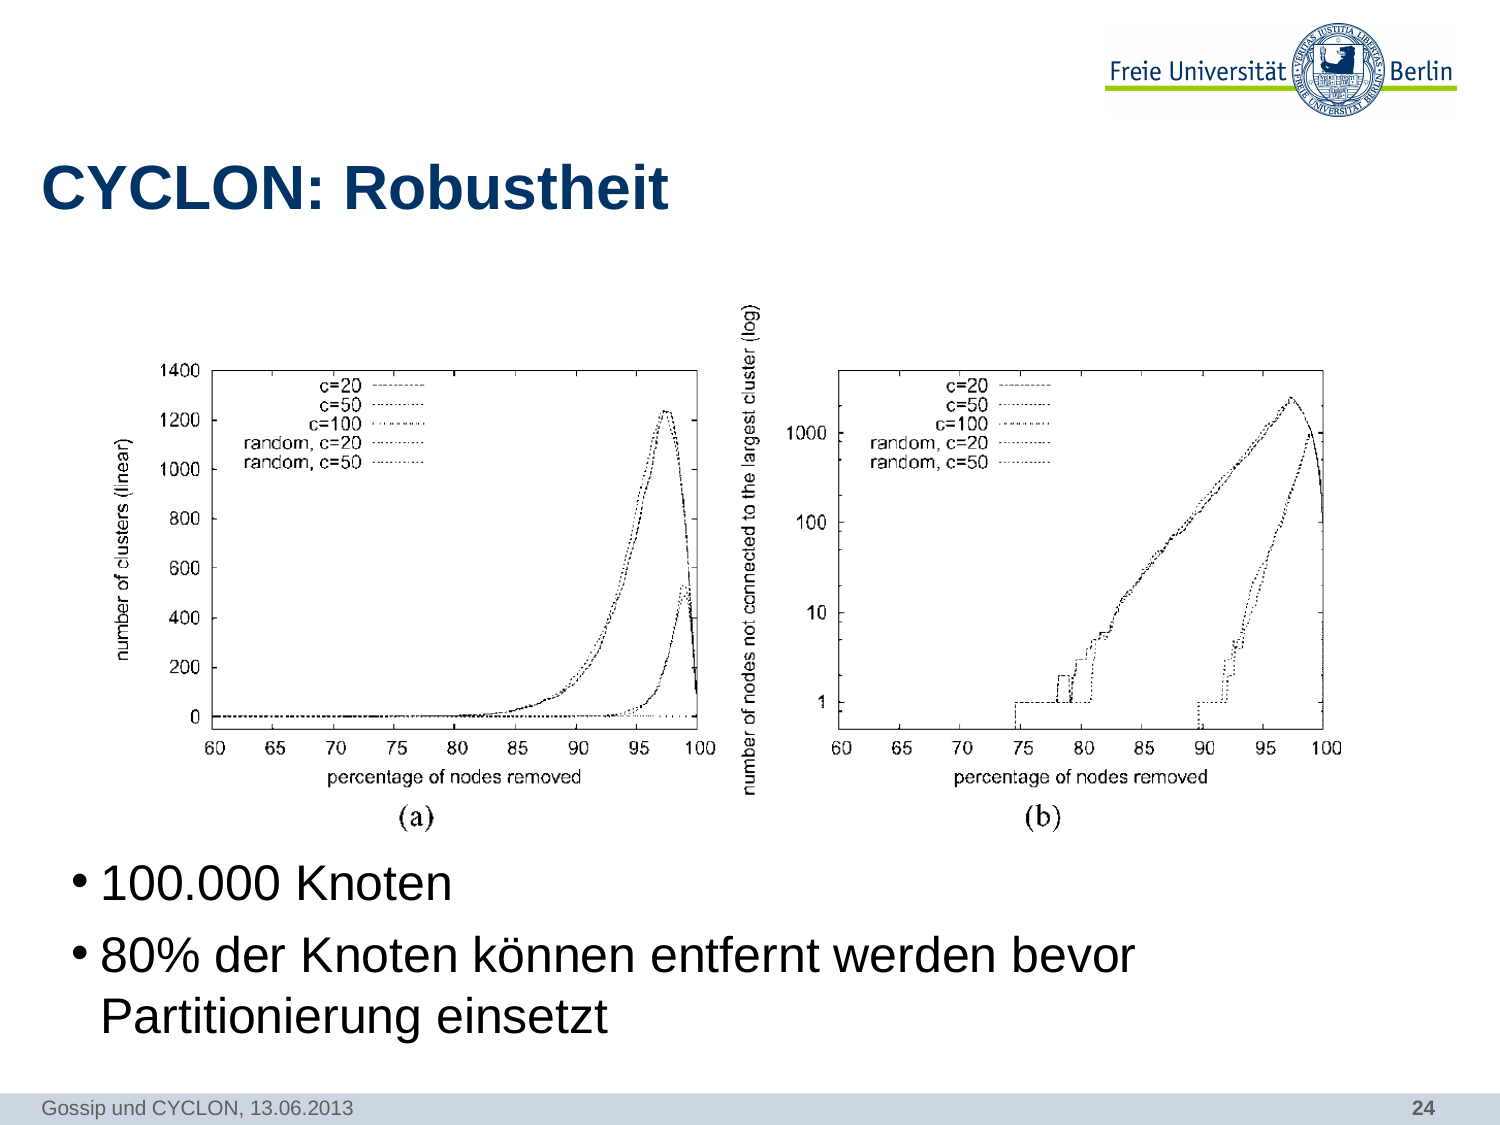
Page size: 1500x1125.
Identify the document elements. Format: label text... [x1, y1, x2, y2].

footer Gossip und CYCLON, 13.06.2013 [40, 1087, 1022, 1125]
picture [1105, 23, 1457, 117]
title CYCLON: Robustheit [40, 154, 1460, 226]
list 100.000 Knoten 80% der Knoten können entfernt werden bevor Partitionierung einsetzt [42, 849, 1460, 1037]
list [72, 266, 1423, 852]
